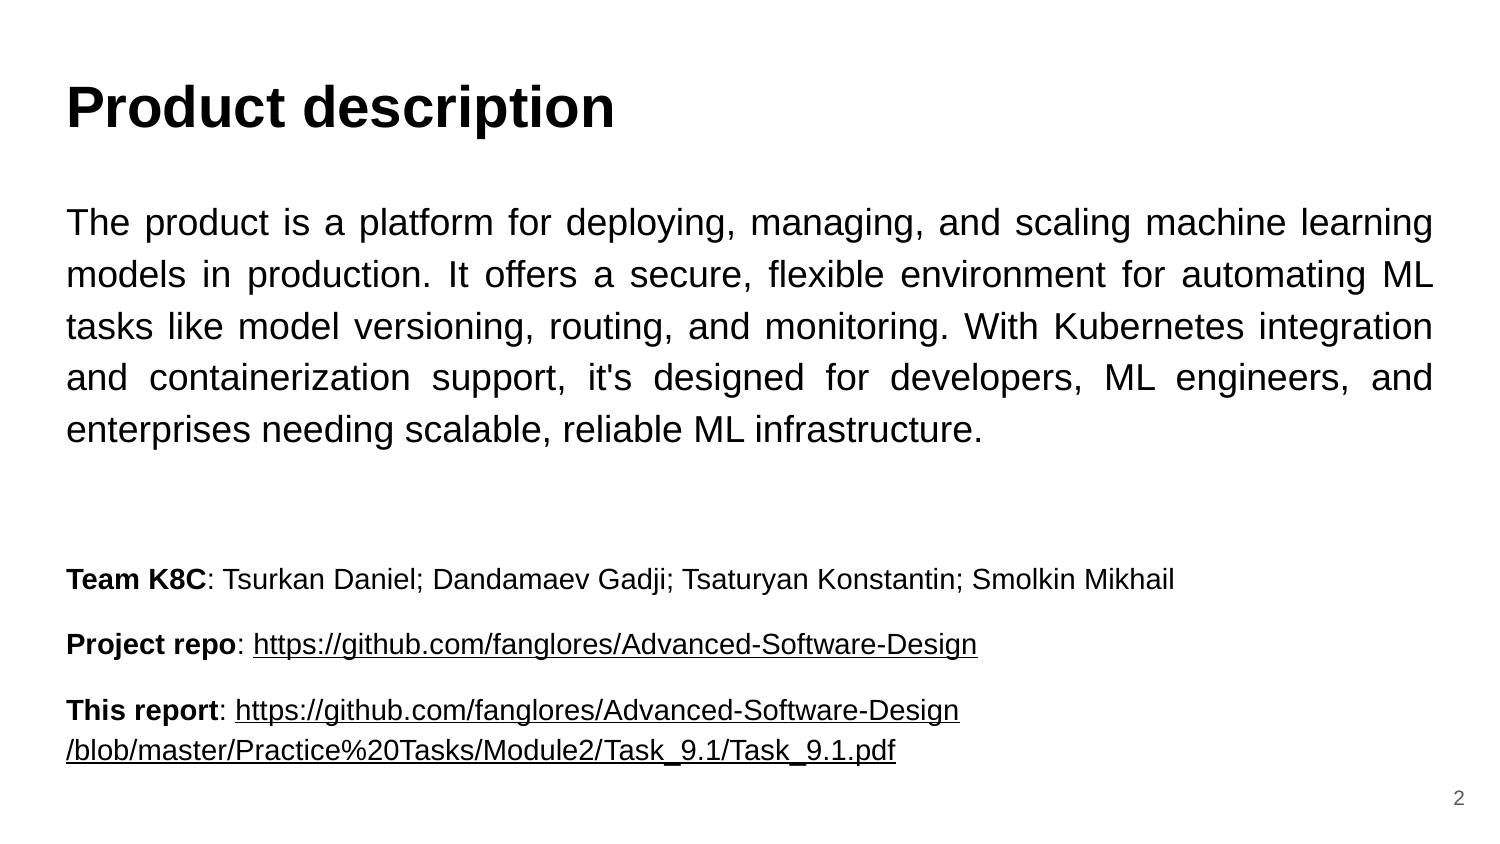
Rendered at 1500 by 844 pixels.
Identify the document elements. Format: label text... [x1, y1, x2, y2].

list The product is a platform for deploying, managing, and scaling machine learning models in production. It offers a secure, flexible environment for automating ML tasks like model versioning, routing, and monitoring. With Kubernetes integration and containerization support, it's designed for developers, ML engineers, and enterprises needing scalable, reliable ML infrastructure. Team K8C: Tsurkan Daniel; Dandamaev Gadji; Tsaturyan Konstantin; Smolkin Mikhail Project repo: https://github.com/fanglores/Advanced-Software-Design This report: https://github.com/fanglores/Advanced-Software-Design /blob/master/Practice%20Tasks/Module2/Task_9.1/Task_9.1.pdf [51, 176, 1449, 812]
slide_number 2 [1389, 764, 1480, 830]
title Product description [51, 53, 1449, 148]
